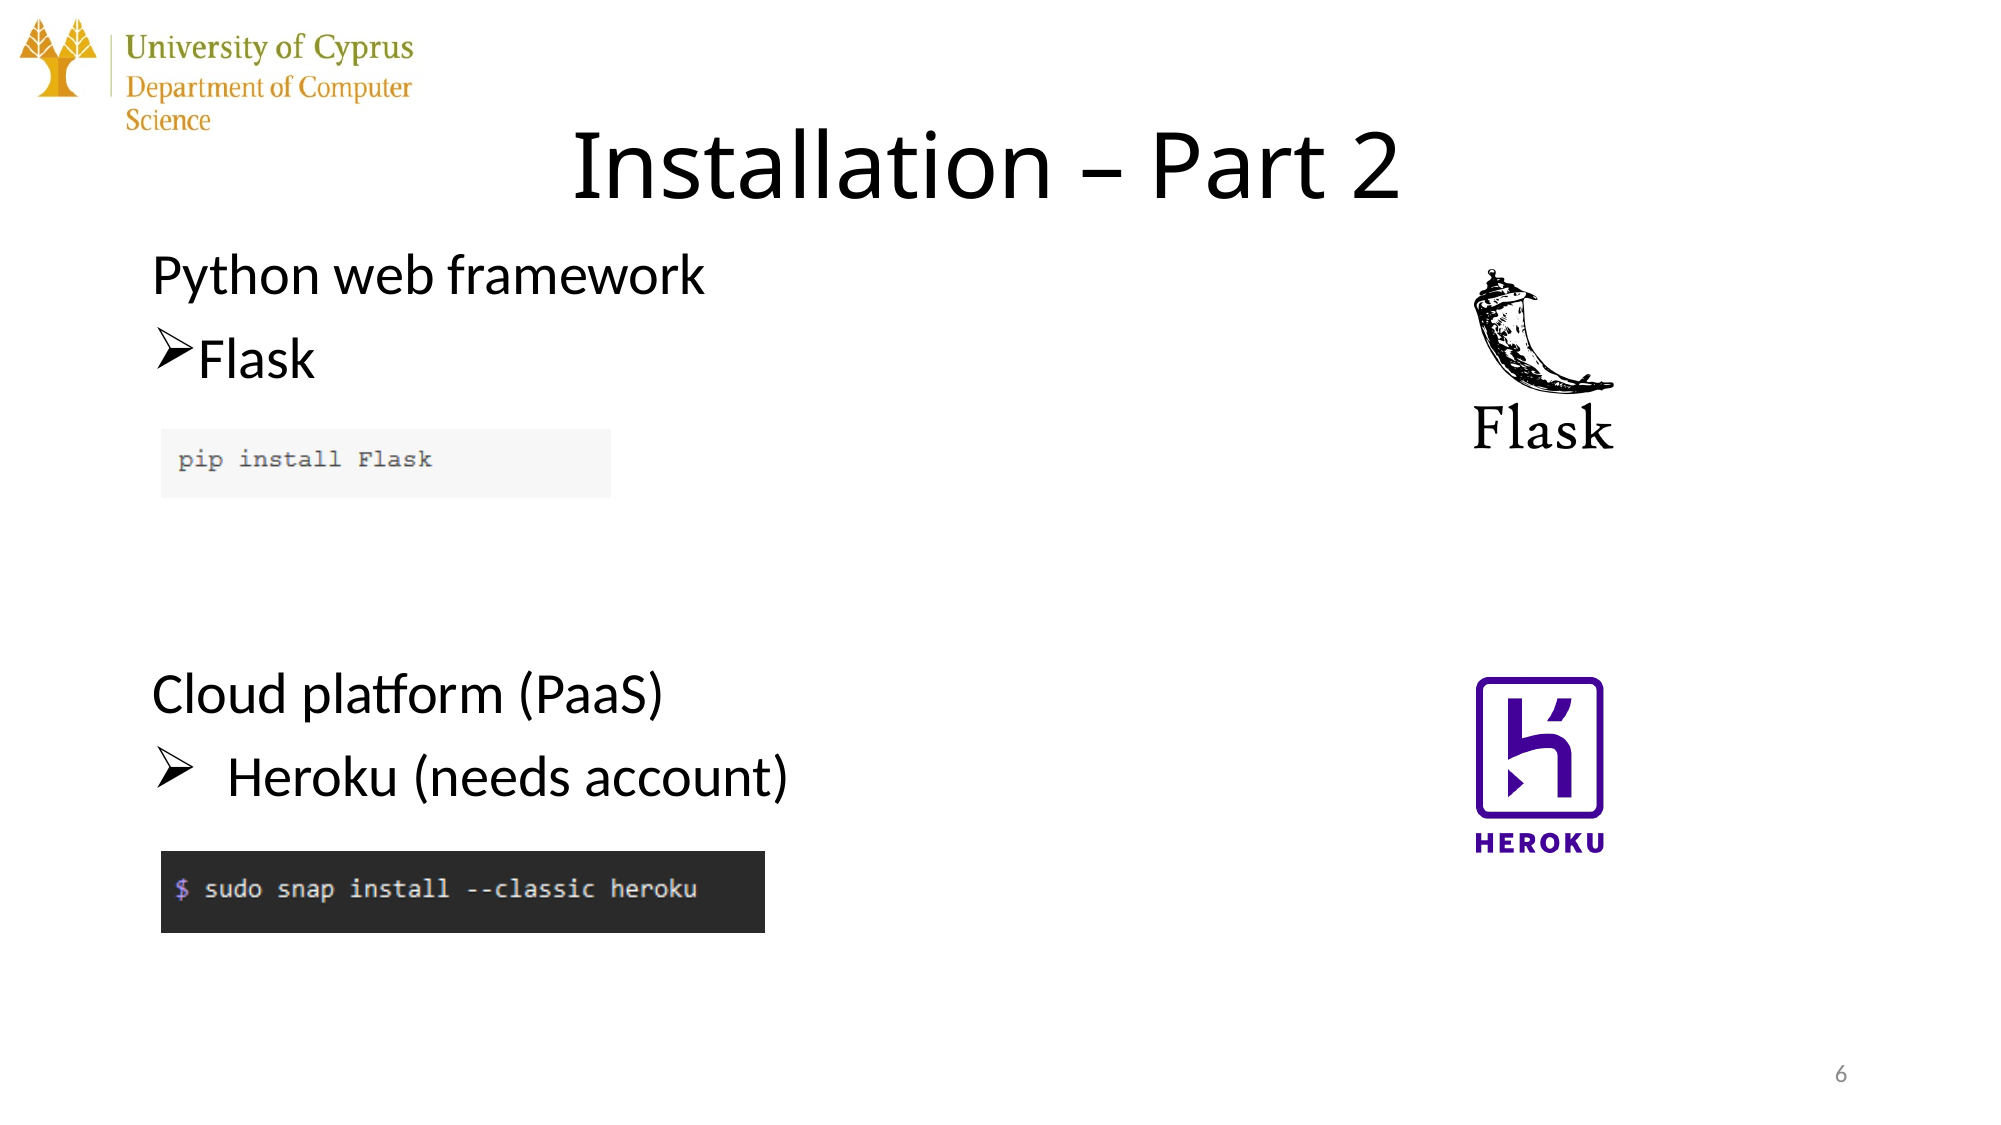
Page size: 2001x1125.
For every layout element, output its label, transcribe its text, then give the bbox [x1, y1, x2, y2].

picture [161, 851, 765, 933]
picture [160, 429, 611, 498]
title Installation – Part 2 [137, 59, 1863, 236]
slide_number 6 [1412, 1042, 1863, 1103]
picture [1424, 269, 1663, 449]
picture [1412, 613, 1667, 916]
list Python web framework Flask Cloud platform (PaaS) Heroku (needs account) [137, 236, 1865, 1103]
picture [0, 0, 439, 169]
